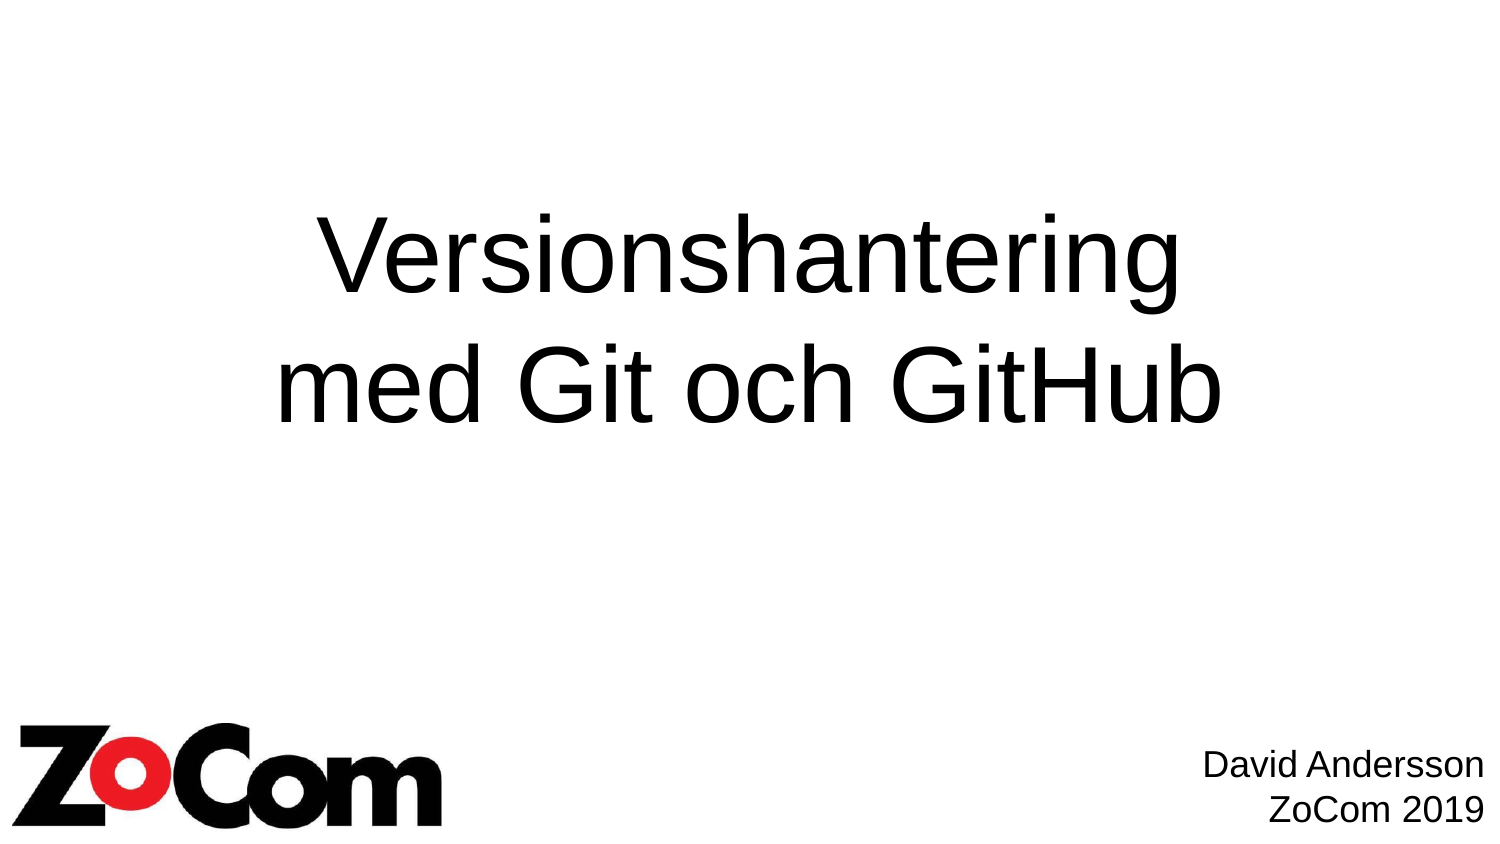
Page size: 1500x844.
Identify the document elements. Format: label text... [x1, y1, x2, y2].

title Versionshantering med Git och GitHub [50, 121, 1450, 460]
text_box David Andersson ZoCom 2019 [1062, 724, 1500, 844]
picture [12, 723, 442, 832]
